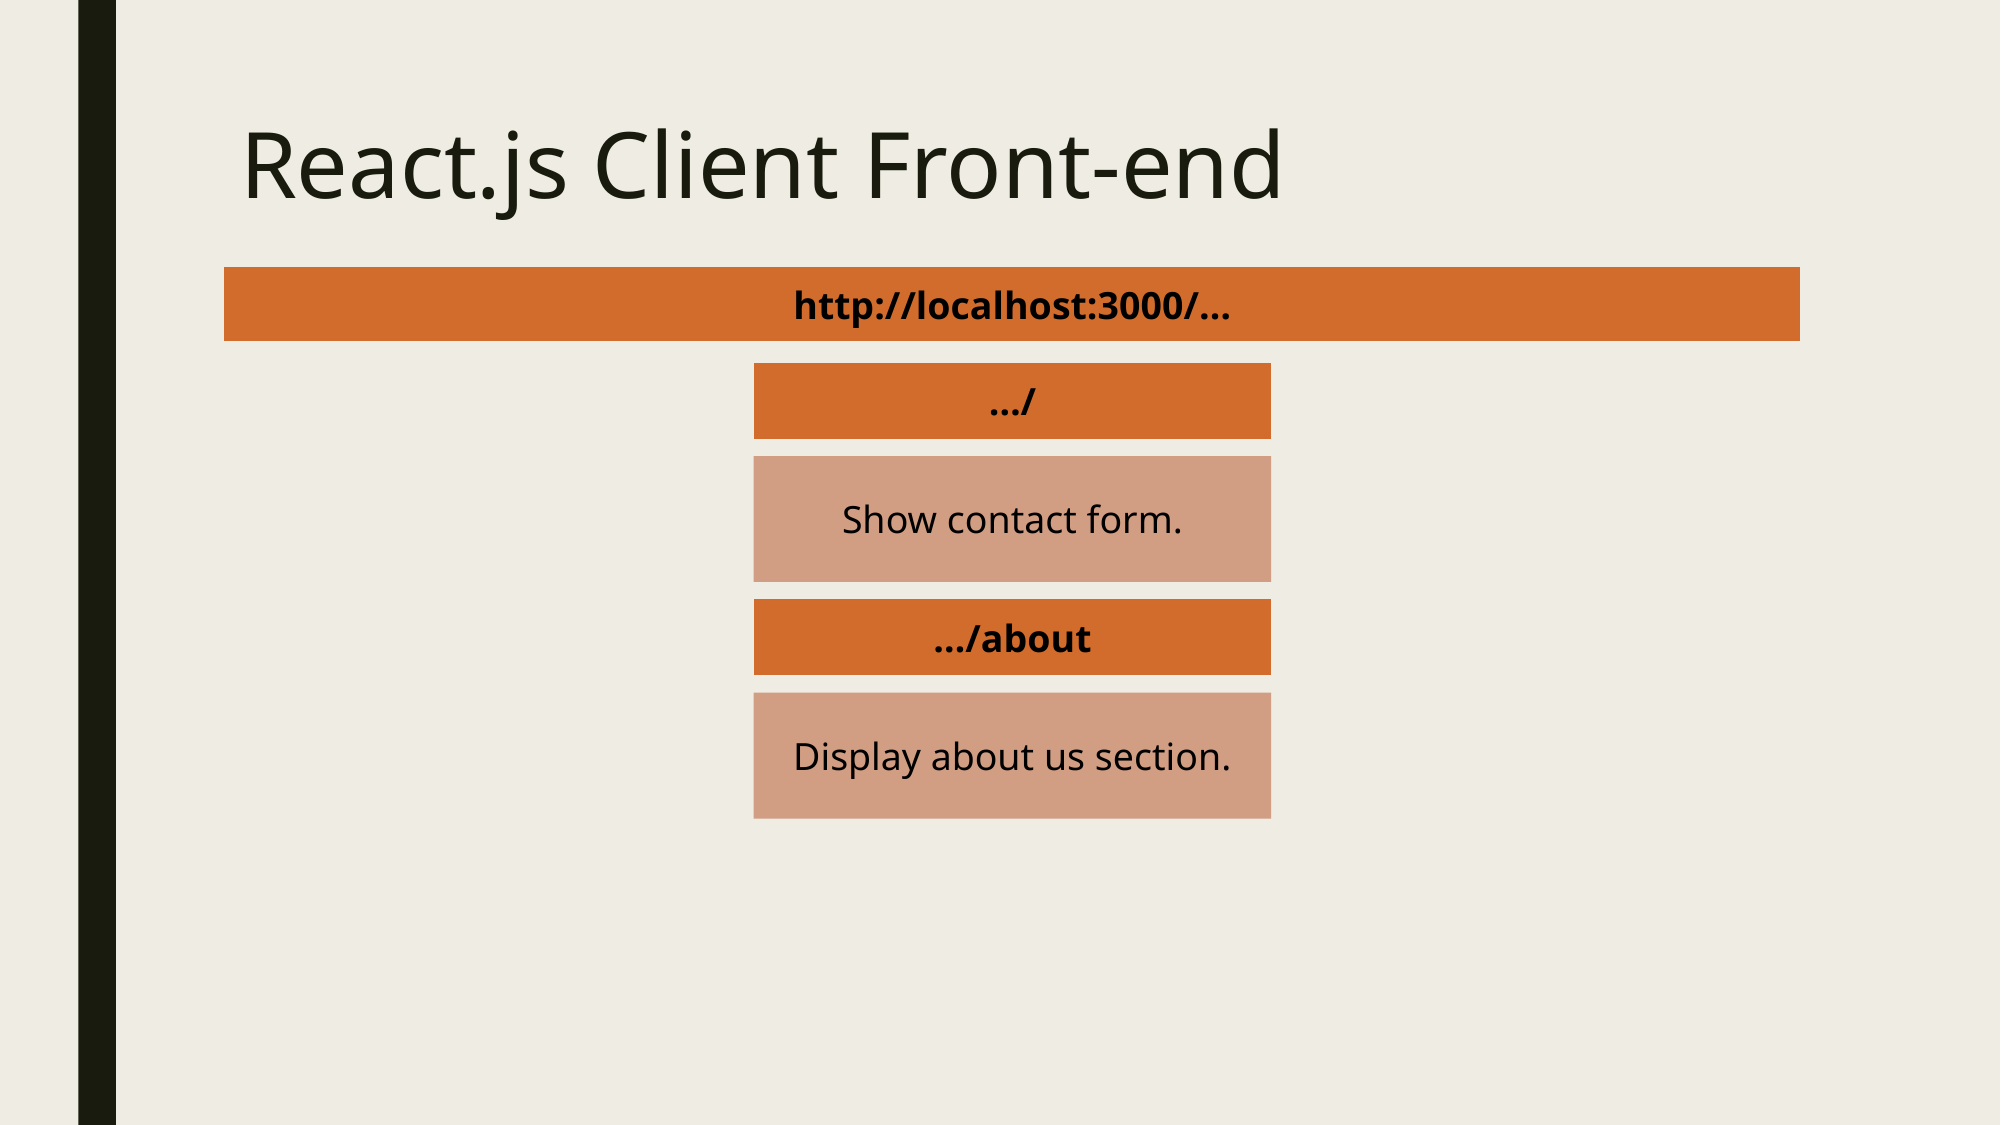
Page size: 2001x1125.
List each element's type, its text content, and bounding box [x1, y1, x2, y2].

title React.js Client Front-end [225, 112, 1800, 228]
text_box …/ [754, 363, 1271, 439]
text_box http://localhost:3000/… [224, 267, 1800, 341]
text_box Display about us section. [753, 692, 1272, 819]
text_box …/about [754, 599, 1271, 675]
text_box Show contact form. [753, 456, 1272, 582]
